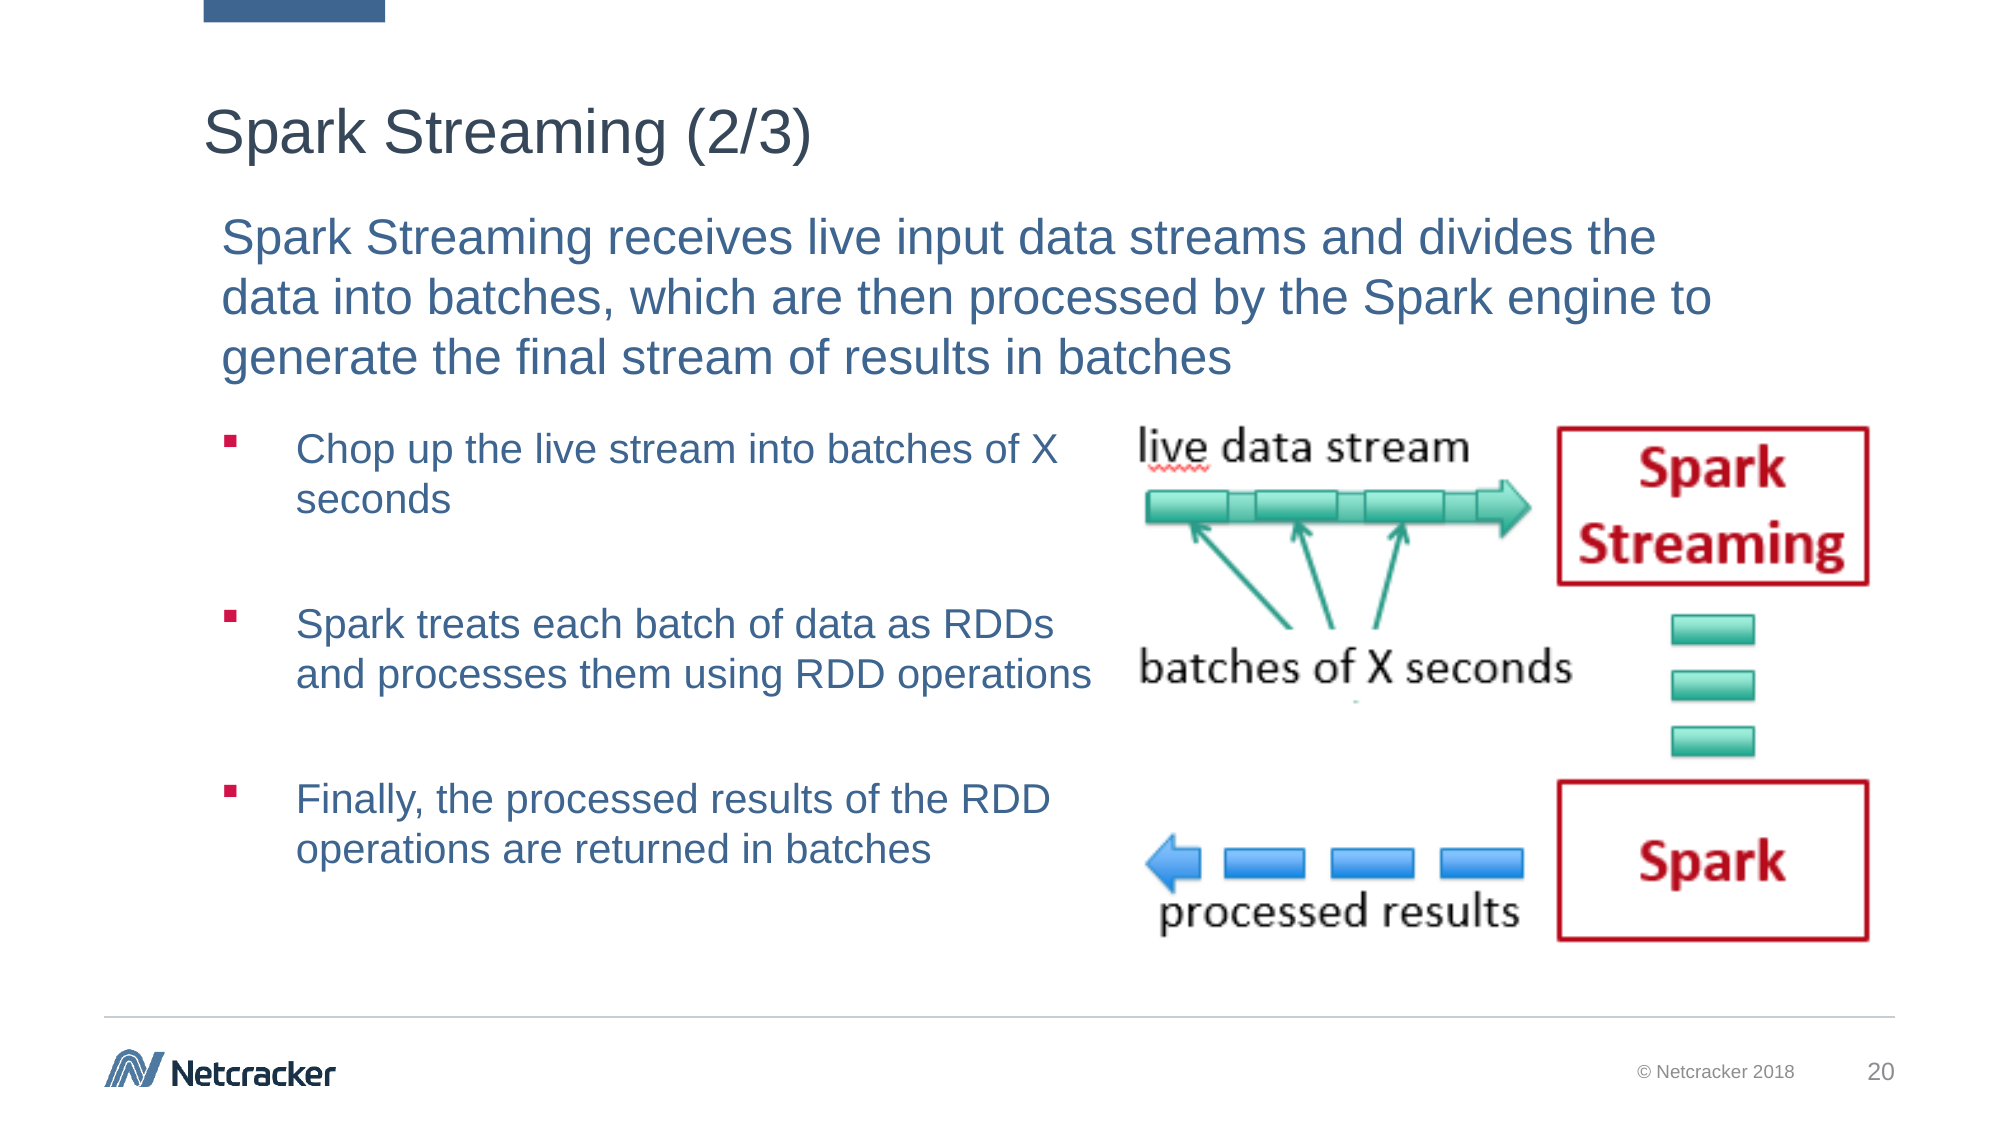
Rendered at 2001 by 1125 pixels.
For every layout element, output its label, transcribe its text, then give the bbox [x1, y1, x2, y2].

text_box Spark Streaming receives live input data streams and divides the data into batches, which are then processed by the Spark engine to generate the final stream of results in batches [206, 197, 1764, 393]
picture [1108, 394, 1921, 996]
title Spark Streaming (2/3) [203, 97, 1796, 170]
text_box Chop up the live stream into batches of X seconds Spark treats each batch of data as RDDs and processes them using RDD operations Finally, the processed results of the RDD operations are returned in batches [168, 421, 1108, 933]
picture [104, 1049, 336, 1087]
